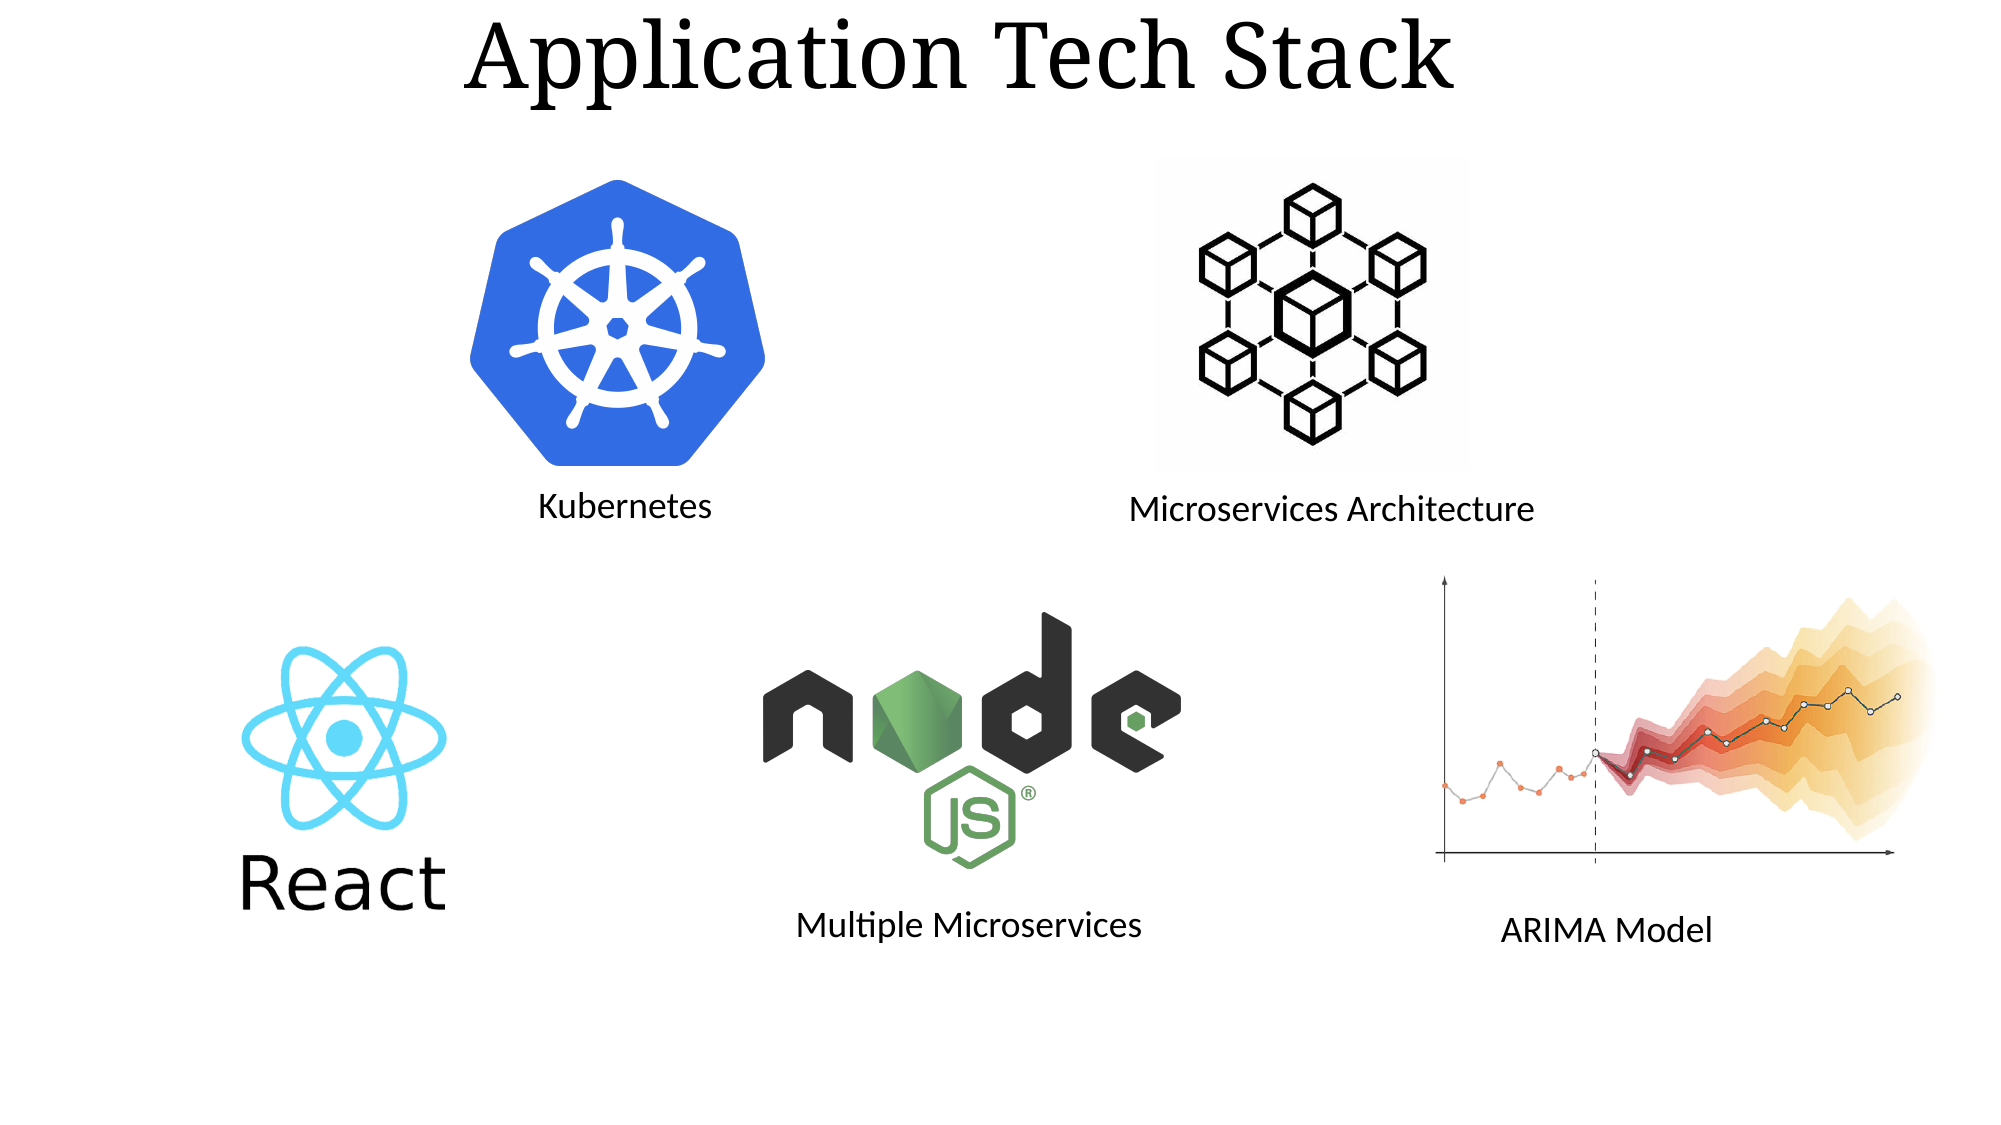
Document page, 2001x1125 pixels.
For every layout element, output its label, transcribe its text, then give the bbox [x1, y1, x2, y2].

picture [1422, 559, 1949, 887]
picture [165, 599, 522, 957]
picture [763, 612, 1181, 869]
text_box Microservices Architecture [1113, 476, 1551, 537]
picture [1154, 156, 1470, 472]
text_box Kubernetes [523, 474, 728, 534]
text_box Multiple Microservices [780, 893, 1158, 953]
text_box ARIMA Model [1486, 897, 1729, 958]
picture [470, 180, 765, 466]
title Application Tech Stack [449, 5, 2000, 223]
